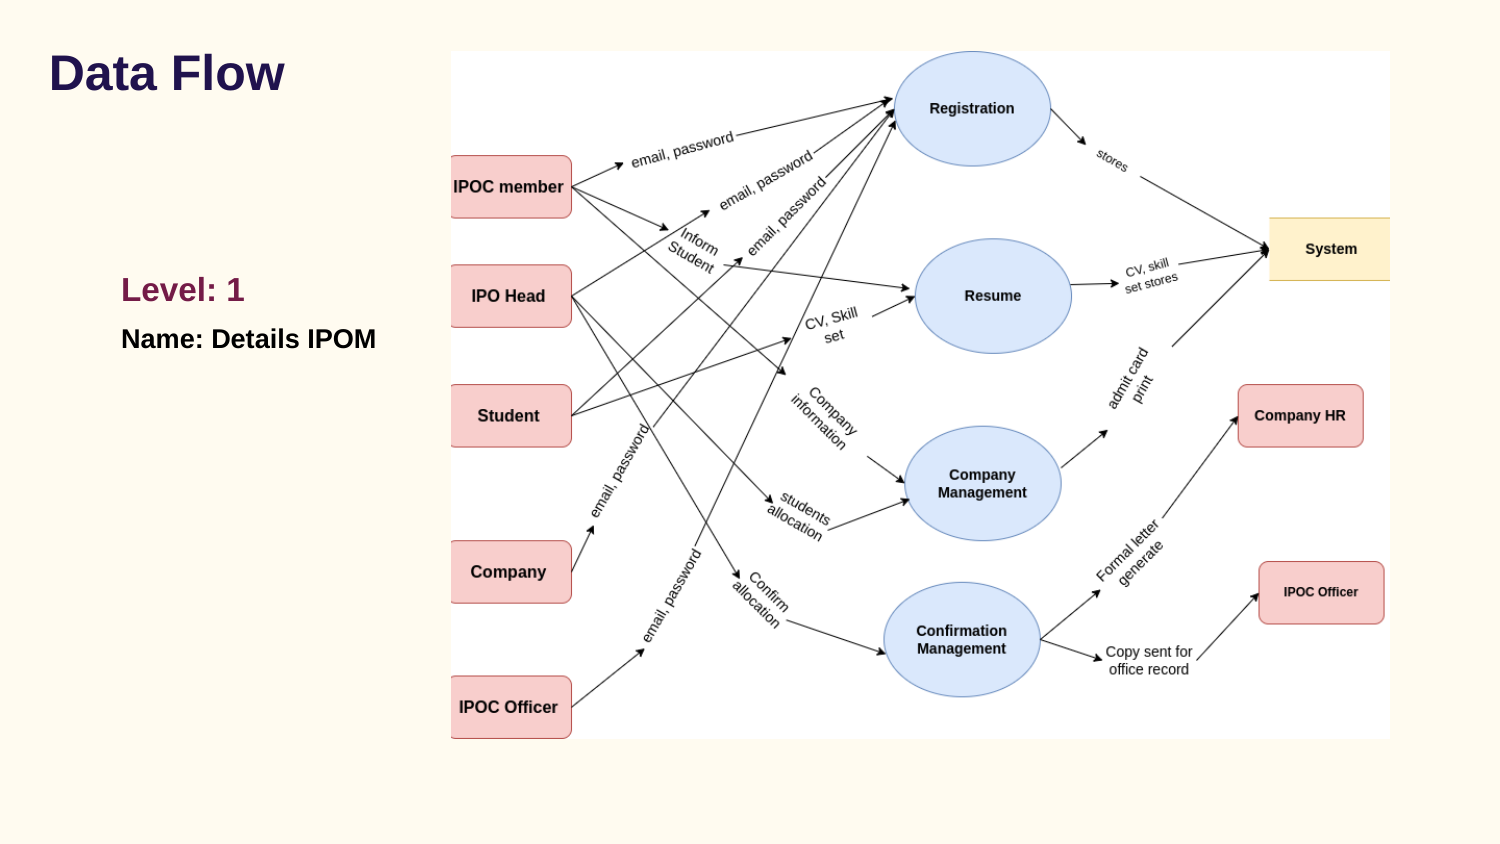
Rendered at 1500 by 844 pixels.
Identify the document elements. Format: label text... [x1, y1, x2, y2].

text_box Level: 1 Name: Details IPOM [106, 247, 445, 382]
text_box Data Flow [33, 25, 1107, 116]
picture [450, 51, 1391, 740]
